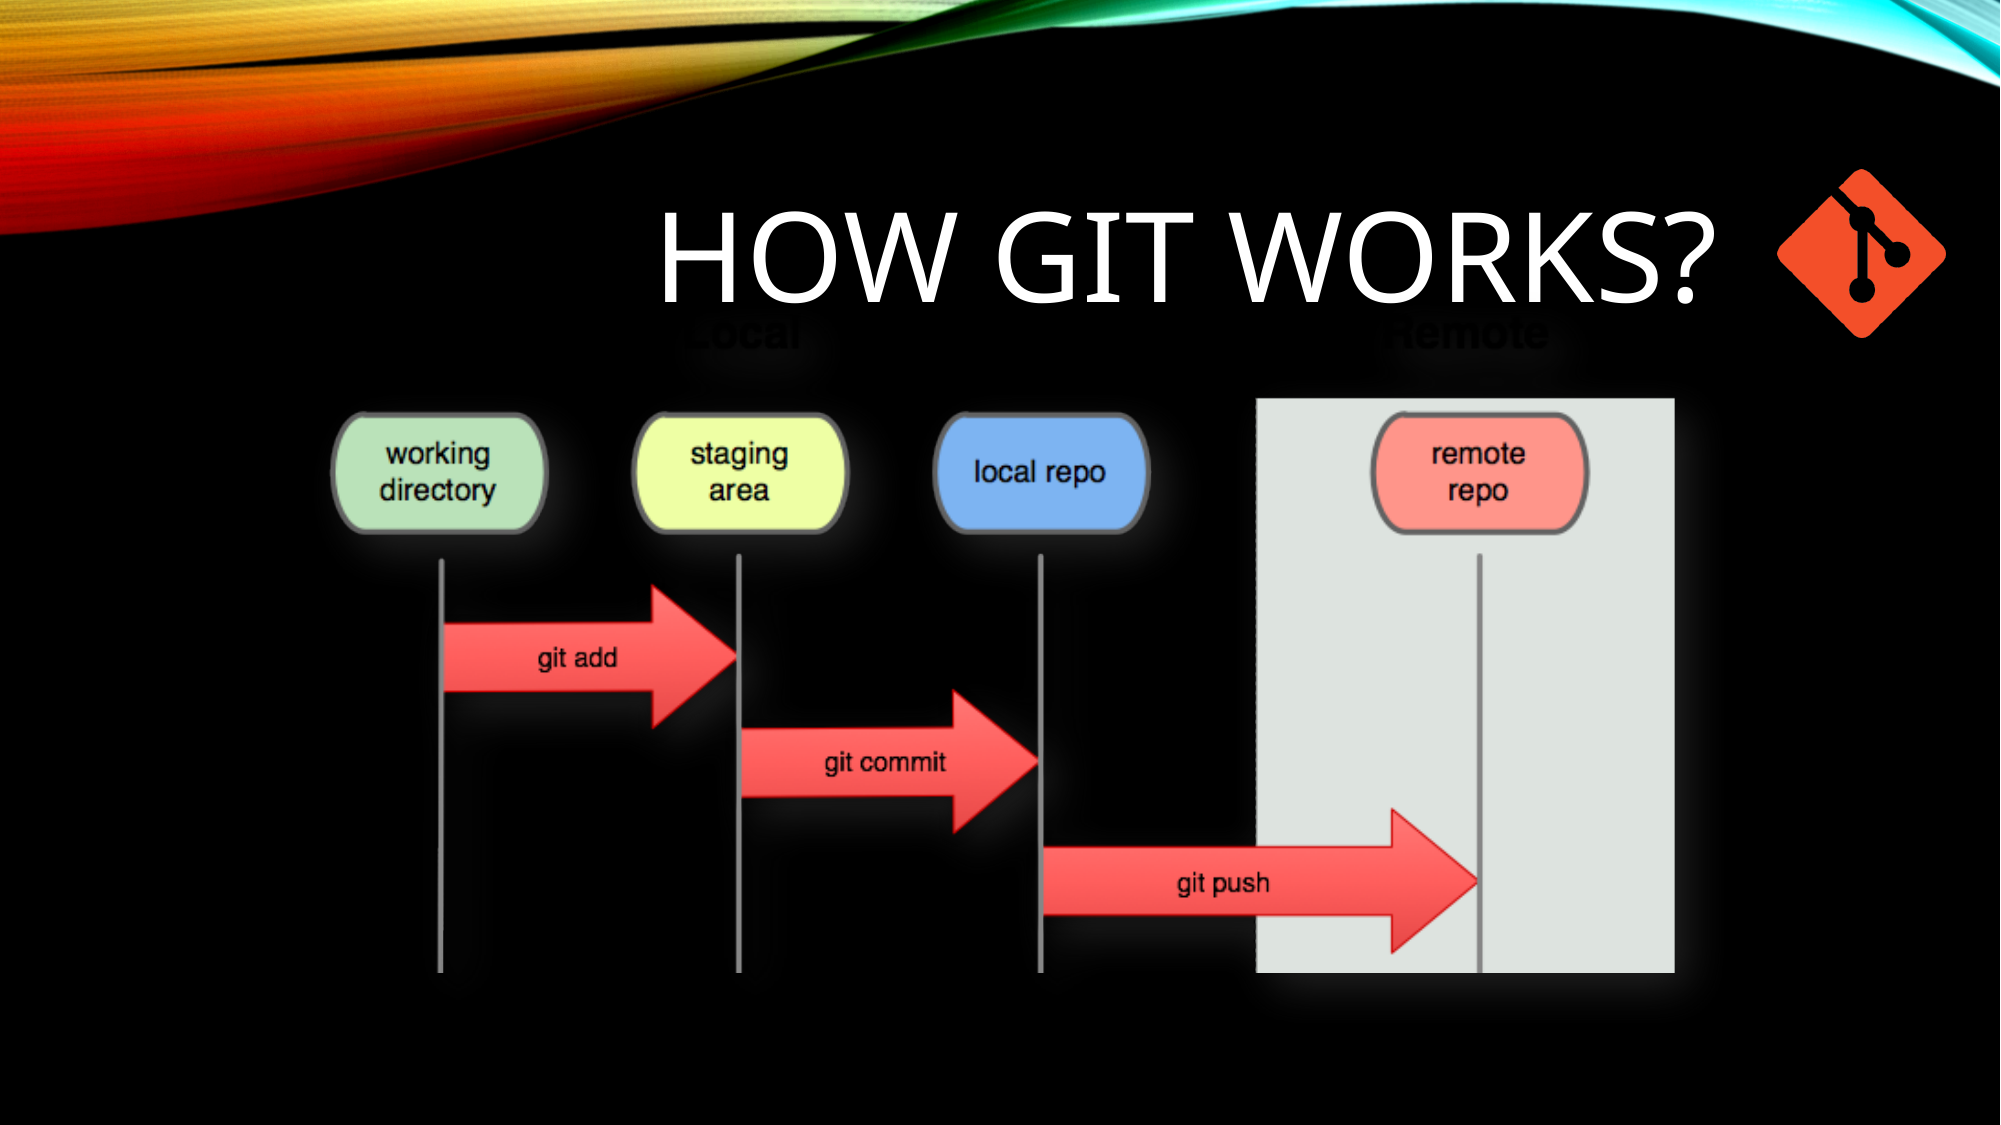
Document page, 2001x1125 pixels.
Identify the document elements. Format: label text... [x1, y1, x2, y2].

picture [0, 0, 2000, 338]
title How Git works? [474, 125, 1734, 338]
picture [324, 305, 1676, 973]
